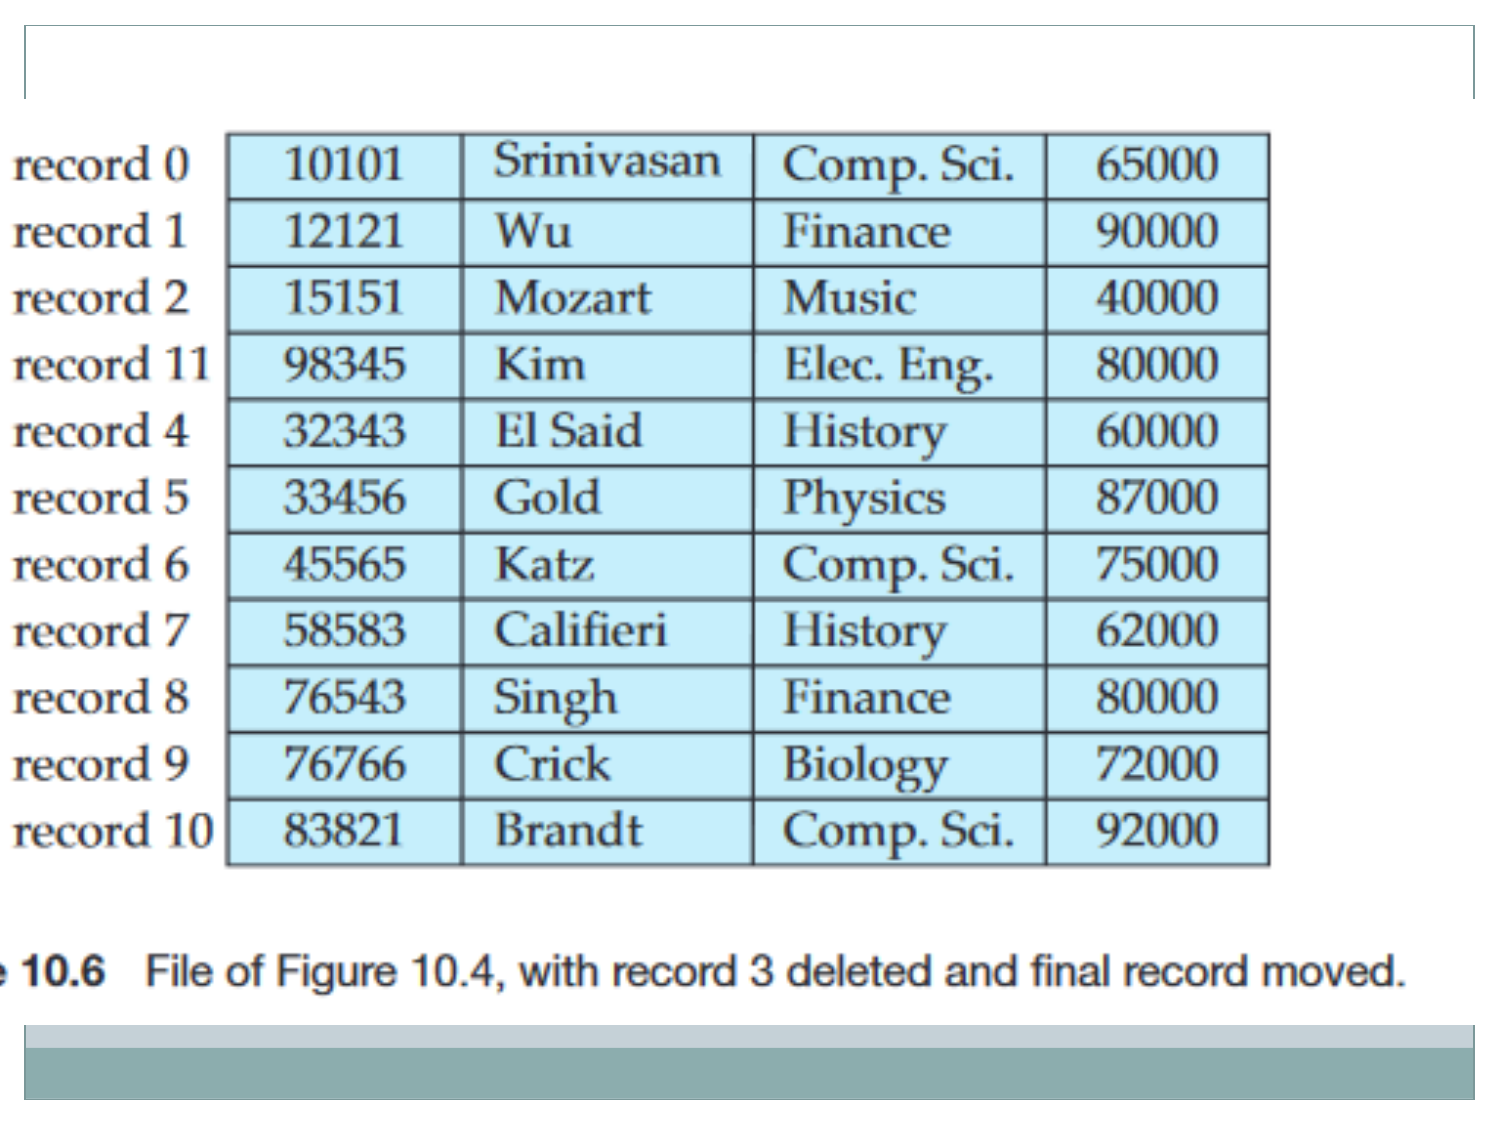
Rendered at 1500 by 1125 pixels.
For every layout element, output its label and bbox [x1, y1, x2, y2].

picture [0, 99, 1500, 1026]
